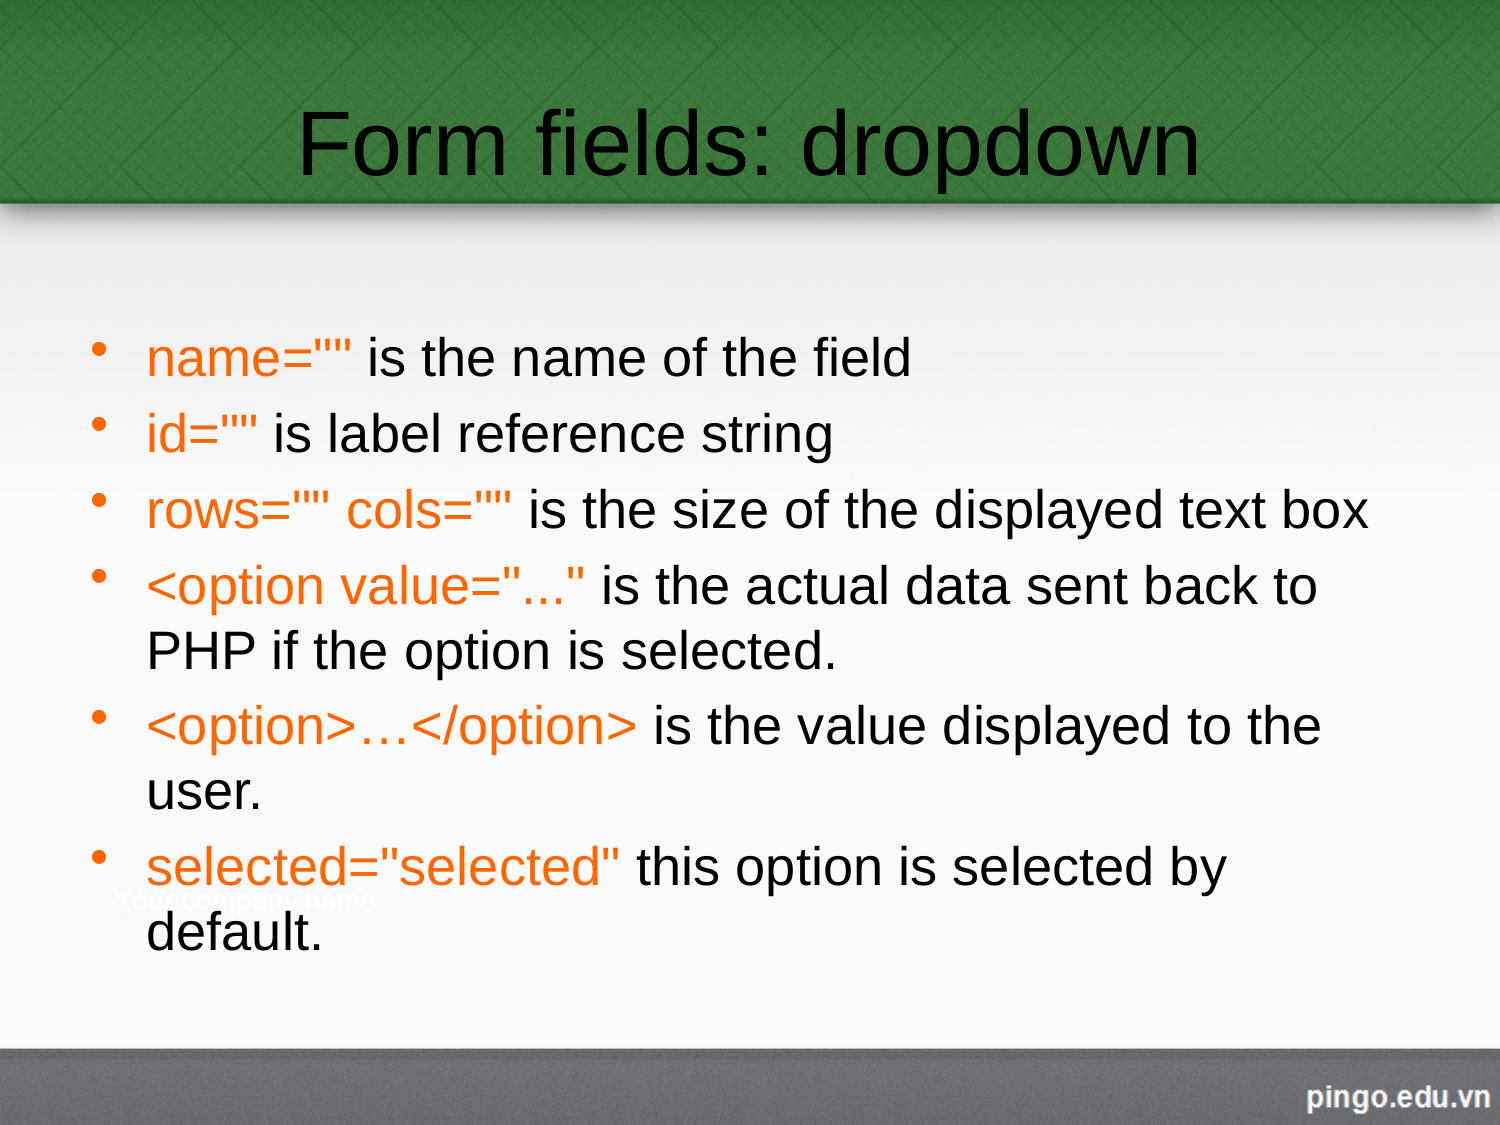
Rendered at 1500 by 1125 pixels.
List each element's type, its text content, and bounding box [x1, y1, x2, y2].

picture [0, 0, 1500, 1125]
list name="" is the name of the field id="" is label reference string rows="" cols="" is the size of the displayed text box <option value="..." is the actual data sent back to PHP if the option is selected. <option>…</option> is the value displayed to the user. selected="selected" this option is selected by default. [74, 314, 1426, 1058]
title Form fields: dropdown [74, 44, 1426, 233]
